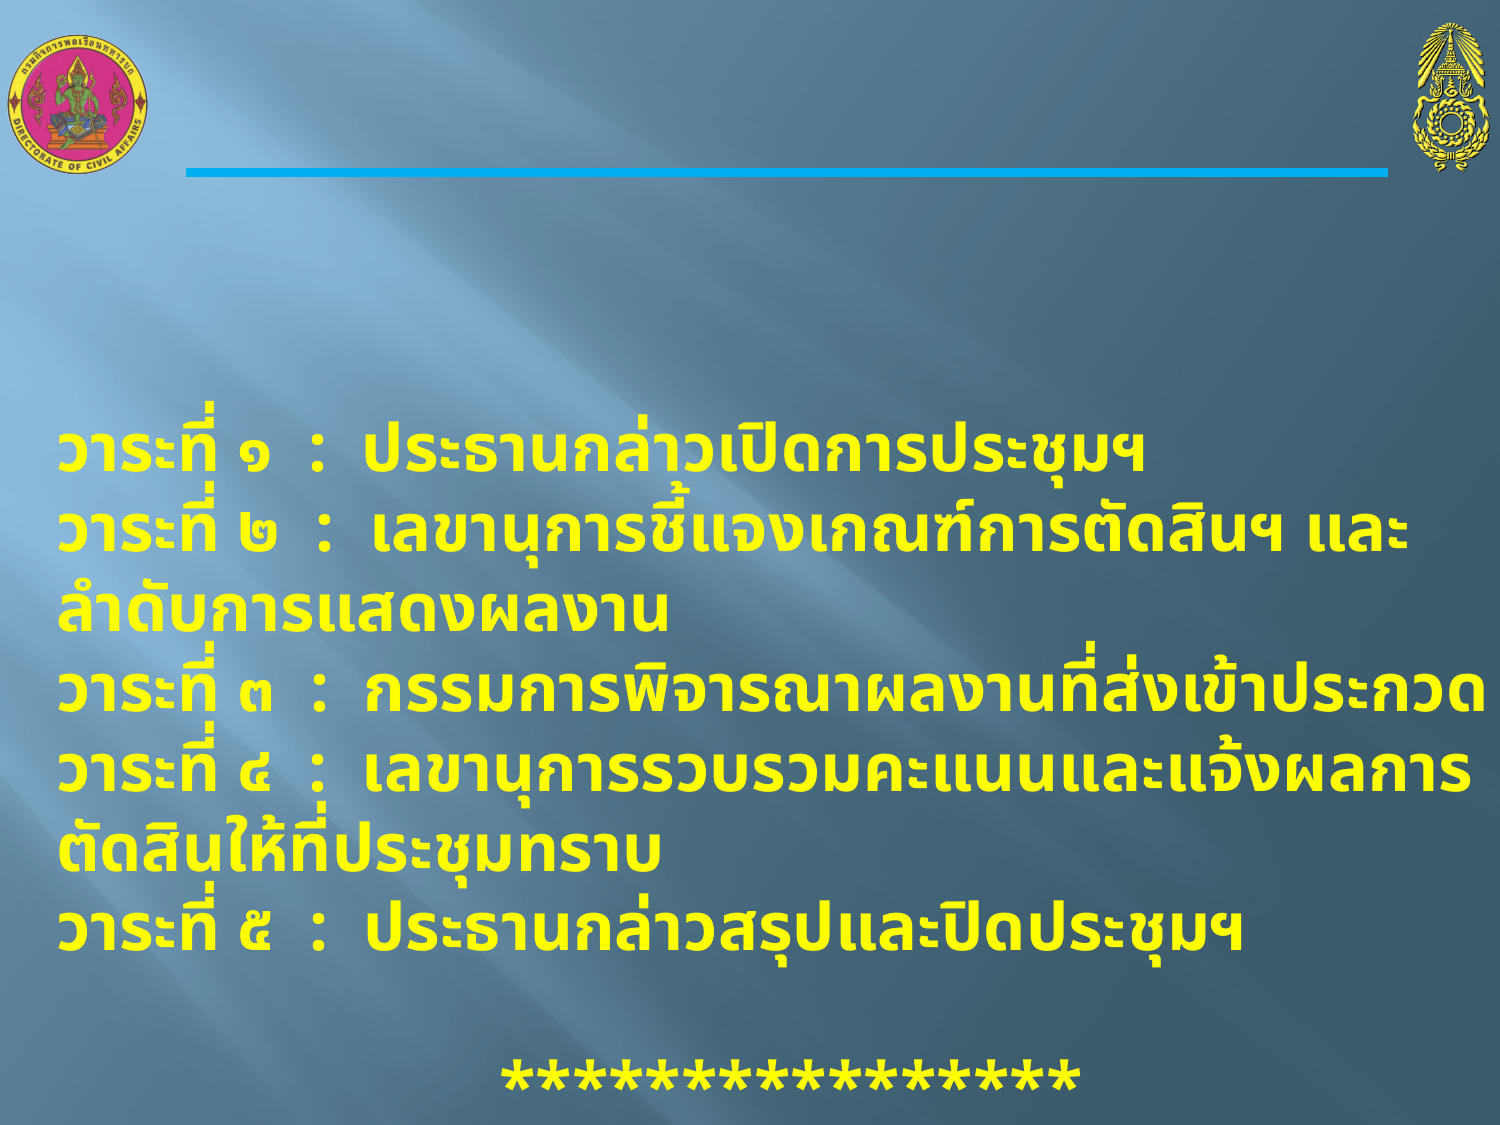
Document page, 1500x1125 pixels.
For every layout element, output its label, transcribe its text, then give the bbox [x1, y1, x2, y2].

picture [4, 30, 154, 181]
text_box วาระที่ ๑ : ประธานกล่าวเปิดการประชุมฯ วาระที่ ๒ : เลขานุการชี้แจงเกณฑ์การตัดสินฯ และลำดับการแสดงผลงาน วาระที่ ๓ : กรรมการพิจารณาผลงานที่ส่งเข้าประกวด วาระที่ ๔ : เลขานุการรวบรวมคะแนนและแจ้งผลการตัดสินให้ที่ประชุมทราบ วาระที่ ๕ : ประธานกล่าวสรุปและปิดประชุมฯ **************** [41, 397, 1500, 1125]
picture [1412, 21, 1490, 173]
